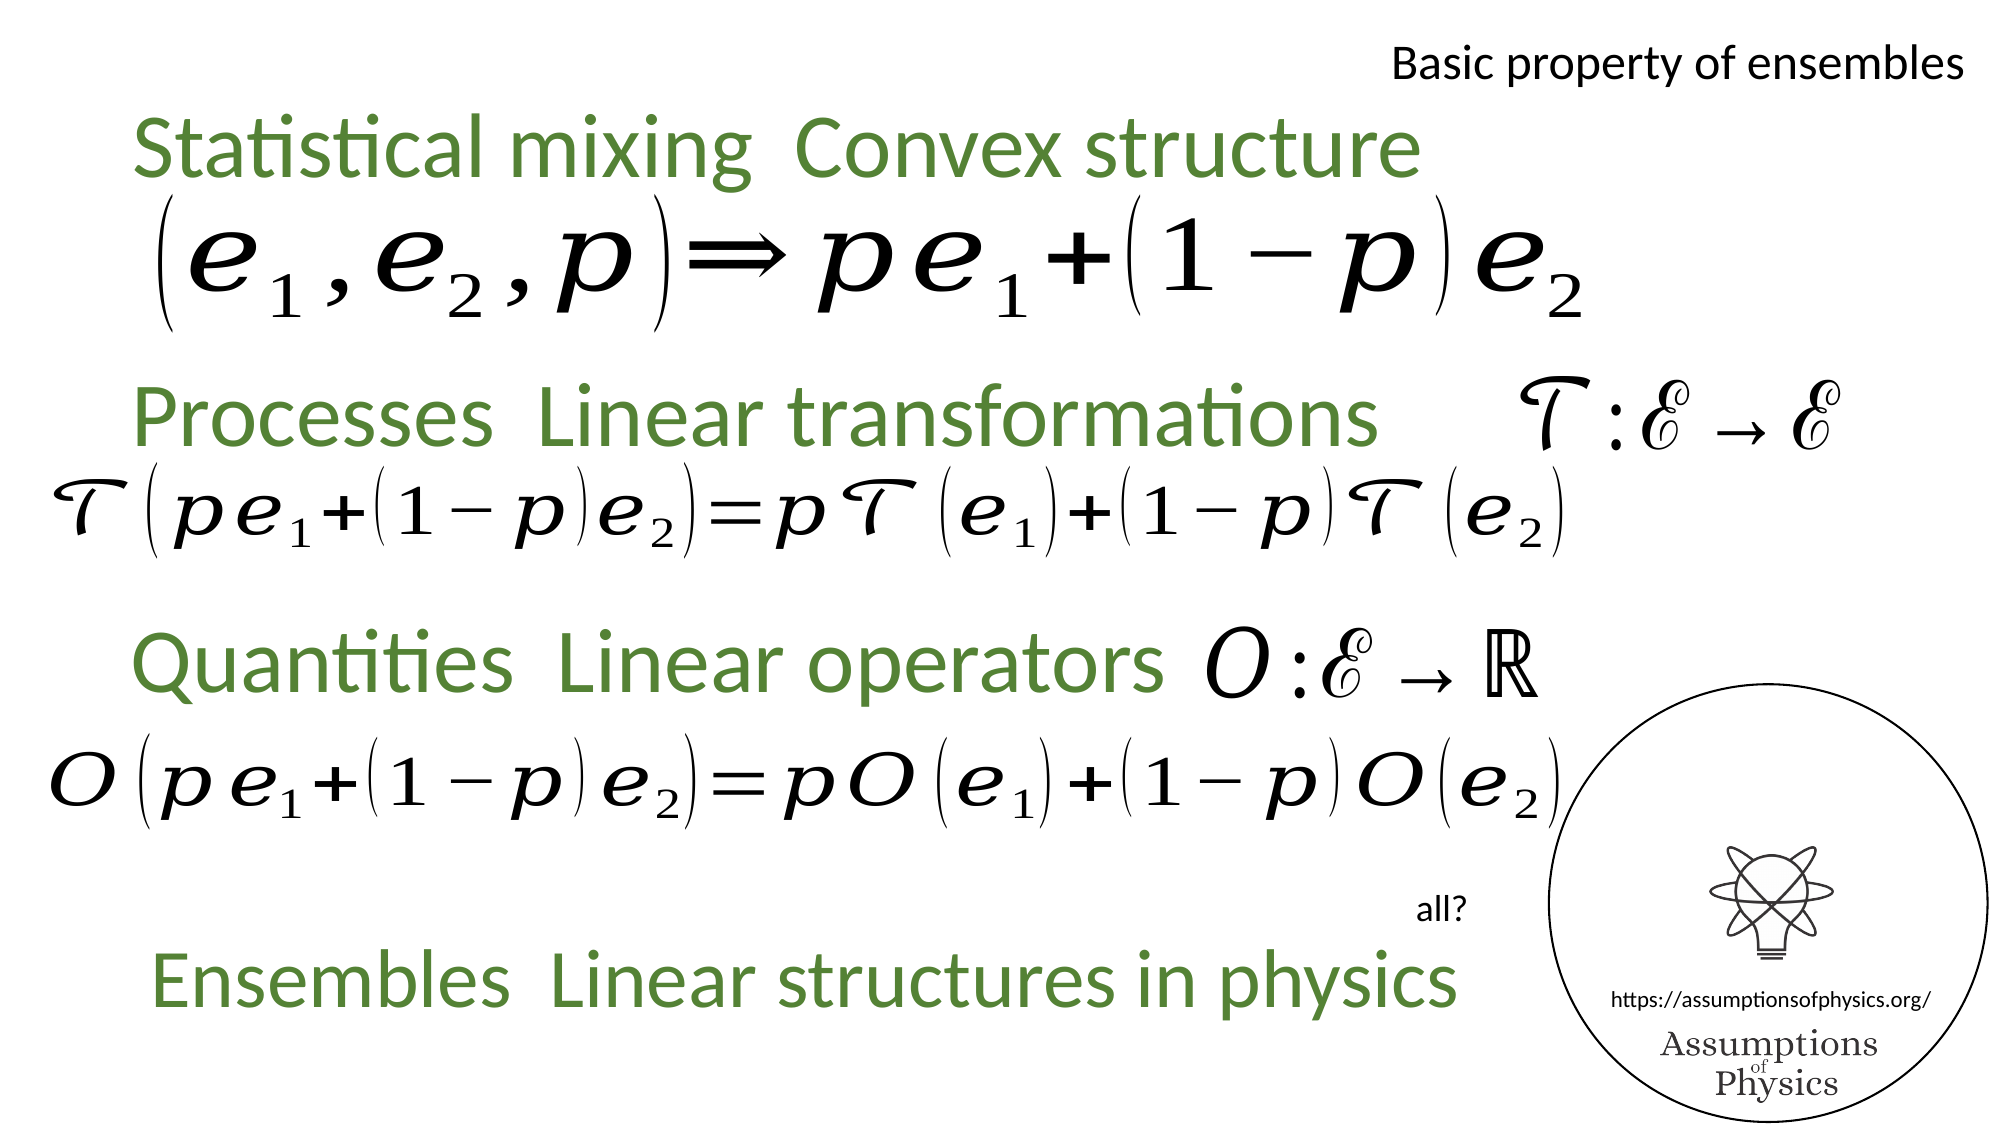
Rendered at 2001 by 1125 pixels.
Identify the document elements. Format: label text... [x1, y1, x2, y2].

picture [1660, 1029, 1877, 1103]
text_box all? [1401, 876, 1484, 936]
text_box Basic property of ensembles [1376, 22, 1981, 98]
picture [1709, 846, 1834, 960]
